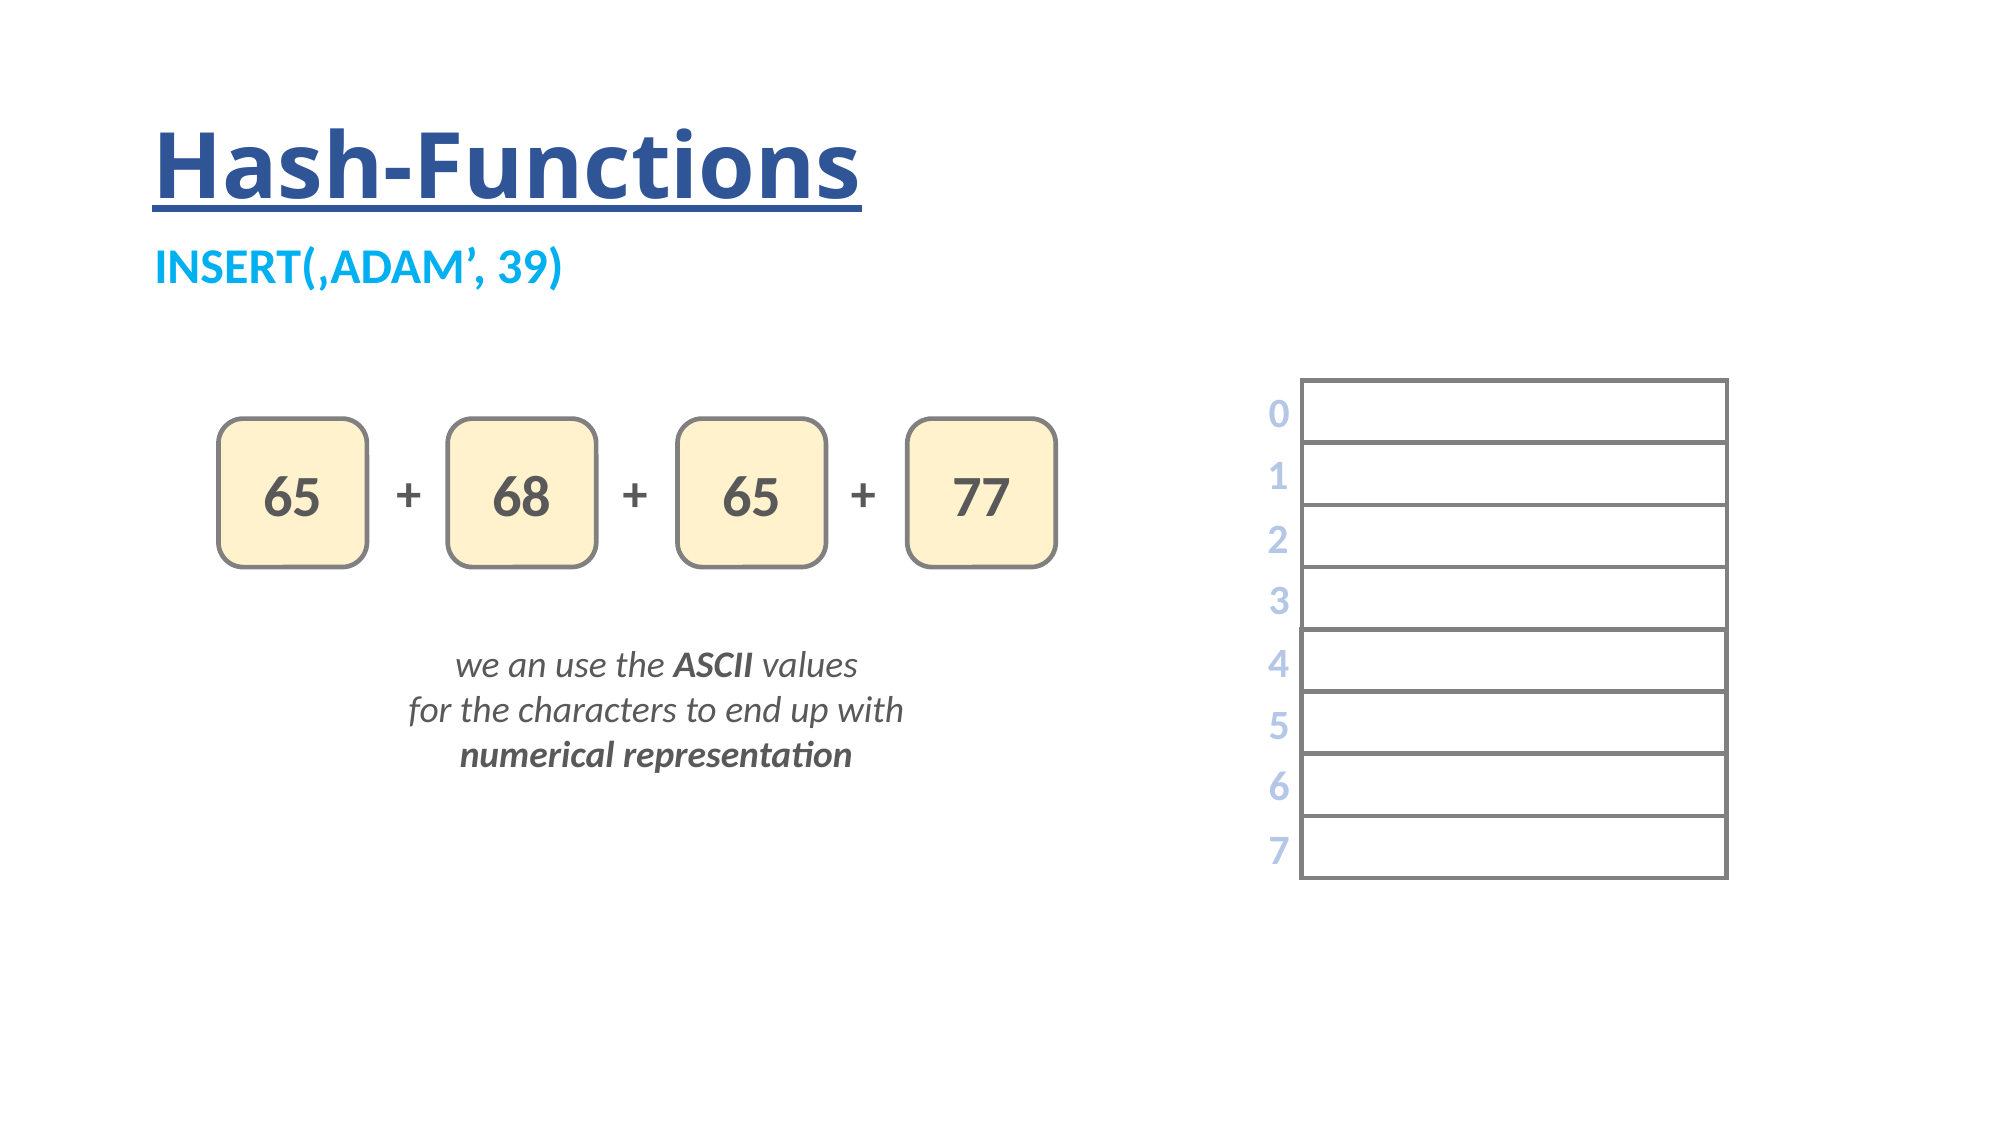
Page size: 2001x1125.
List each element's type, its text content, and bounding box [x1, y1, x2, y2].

text_box + [607, 454, 668, 530]
text_box 65 [676, 417, 828, 569]
text_box 1 [1306, 690, 1728, 753]
text_box we an use the ASCII values for the characters to end up with numerical representation [393, 632, 920, 783]
title Hash-Functions [137, 59, 1863, 278]
text_box 68 [446, 417, 598, 569]
text_box 65 [217, 417, 369, 569]
text_box 34 [1304, 442, 1728, 504]
text_box + [836, 454, 896, 530]
text_box 7 [1254, 815, 1306, 880]
text_box 5 [1254, 690, 1306, 751]
text_box 18 [1306, 566, 1728, 628]
text_box INSERT(‚ADAM’, 39) [139, 225, 579, 301]
text_box 3 [1254, 565, 1306, 631]
text_box 45 [1306, 380, 1728, 442]
text_box 1 [1252, 440, 1304, 503]
text_box 77 [906, 417, 1057, 569]
text_box + [381, 454, 442, 530]
text_box 0 [1254, 378, 1306, 444]
text_box 4 [1253, 628, 1305, 694]
text_box 2 [1306, 753, 1728, 815]
text_box 2 [1252, 503, 1304, 569]
text_box 9 [1305, 628, 1728, 690]
text_box 12 [1304, 504, 1728, 566]
text_box 11 [1306, 815, 1728, 879]
text_box 6 [1254, 751, 1306, 815]
